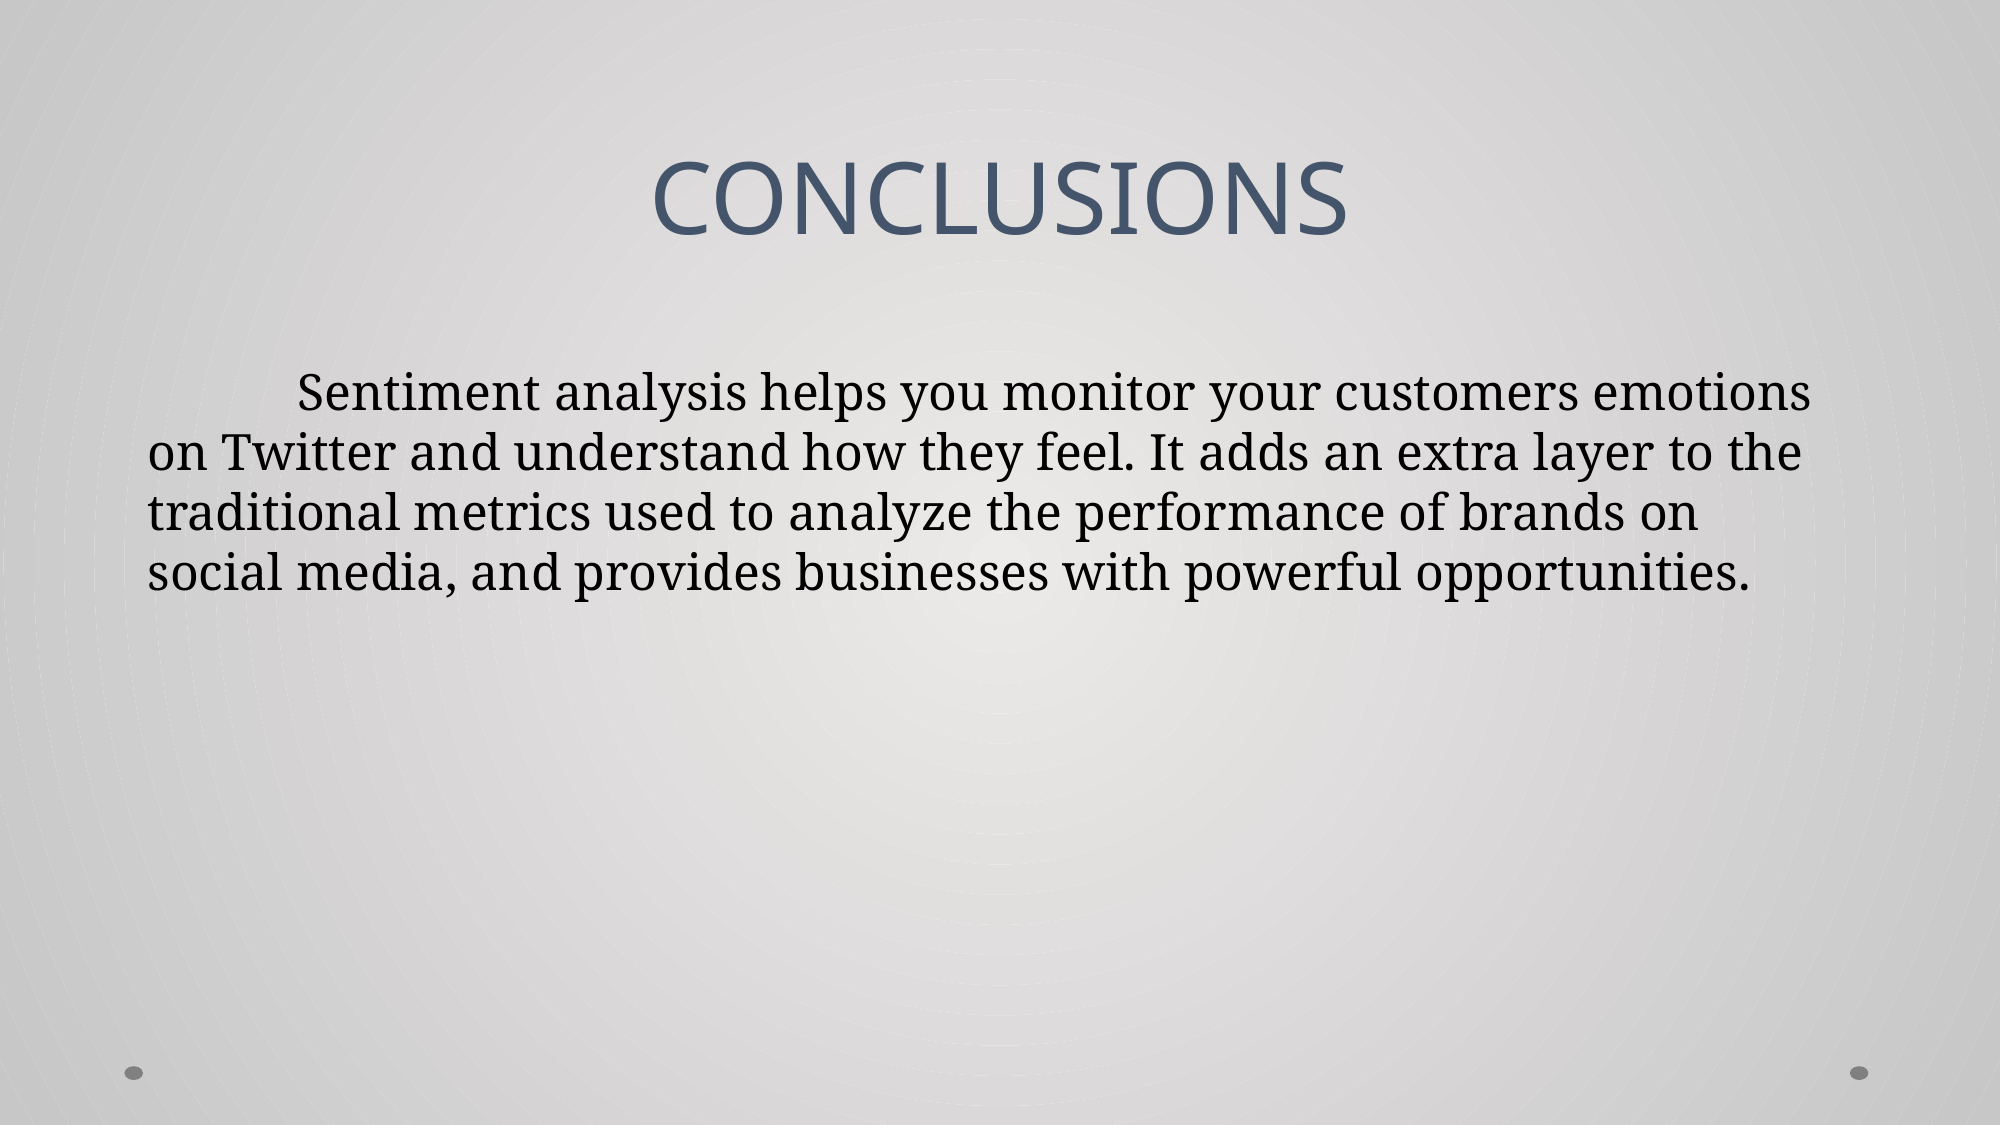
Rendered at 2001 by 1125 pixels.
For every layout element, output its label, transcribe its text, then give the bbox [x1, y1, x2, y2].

title CONCLUSIONS [99, 0, 1900, 263]
text_box Sentiment analysis helps you monitor your customers emotions on Twitter and understand how they feel. It adds an extra layer to the traditional metrics used to analyze the performance of brands on social media, and provides businesses with powerful opportunities. [132, 352, 1852, 608]
